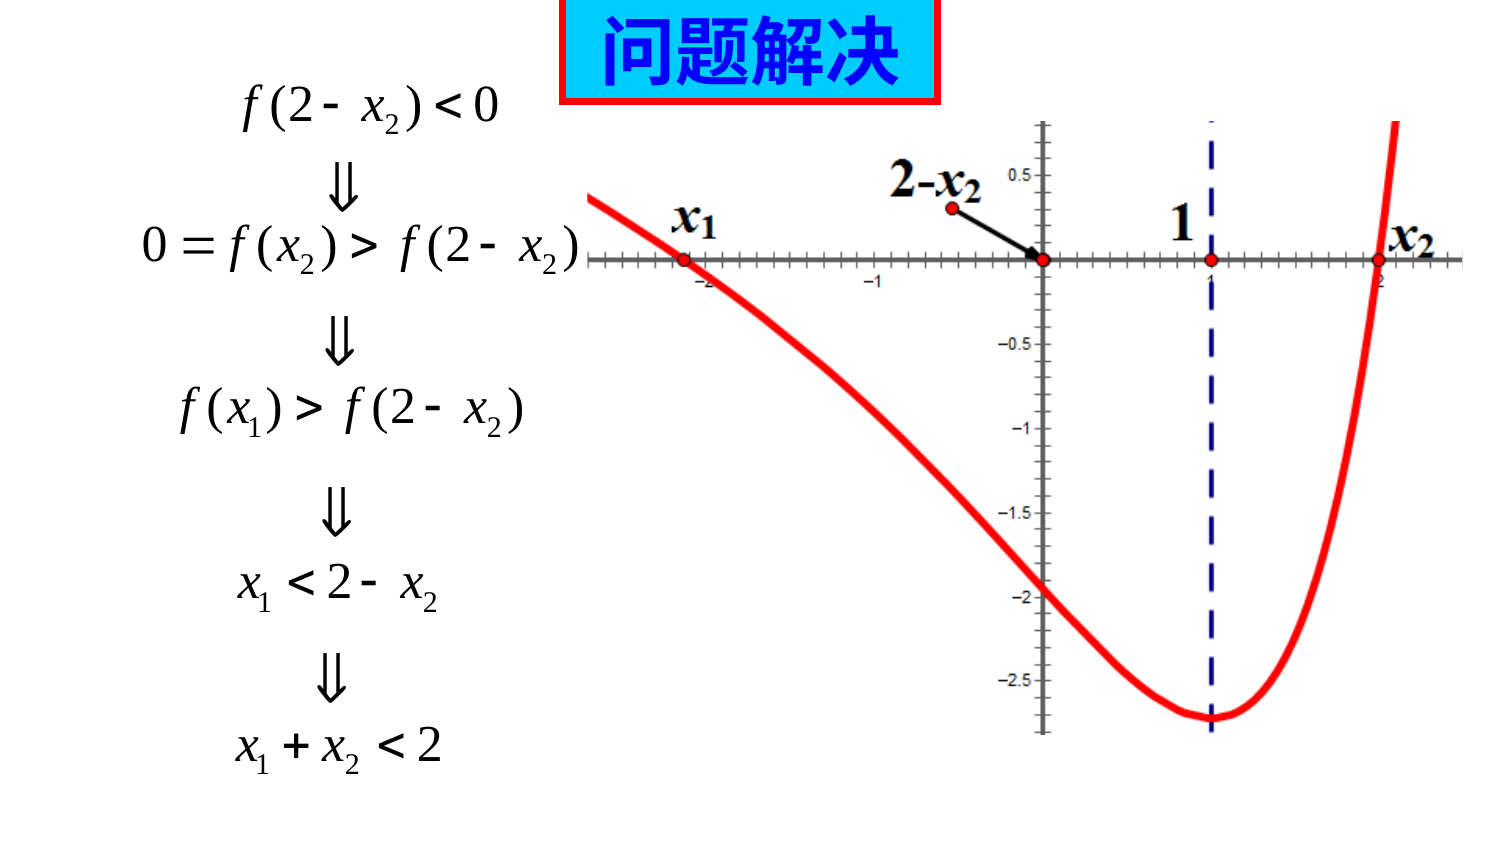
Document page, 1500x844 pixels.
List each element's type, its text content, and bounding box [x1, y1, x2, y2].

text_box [227, 546, 449, 625]
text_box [225, 709, 451, 788]
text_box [308, 288, 376, 385]
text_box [224, 68, 507, 148]
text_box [161, 371, 535, 450]
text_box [305, 459, 372, 556]
picture [587, 121, 1463, 735]
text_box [134, 209, 590, 288]
text_box 问题解决 [562, 0, 938, 102]
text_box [312, 155, 379, 231]
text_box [300, 633, 367, 723]
